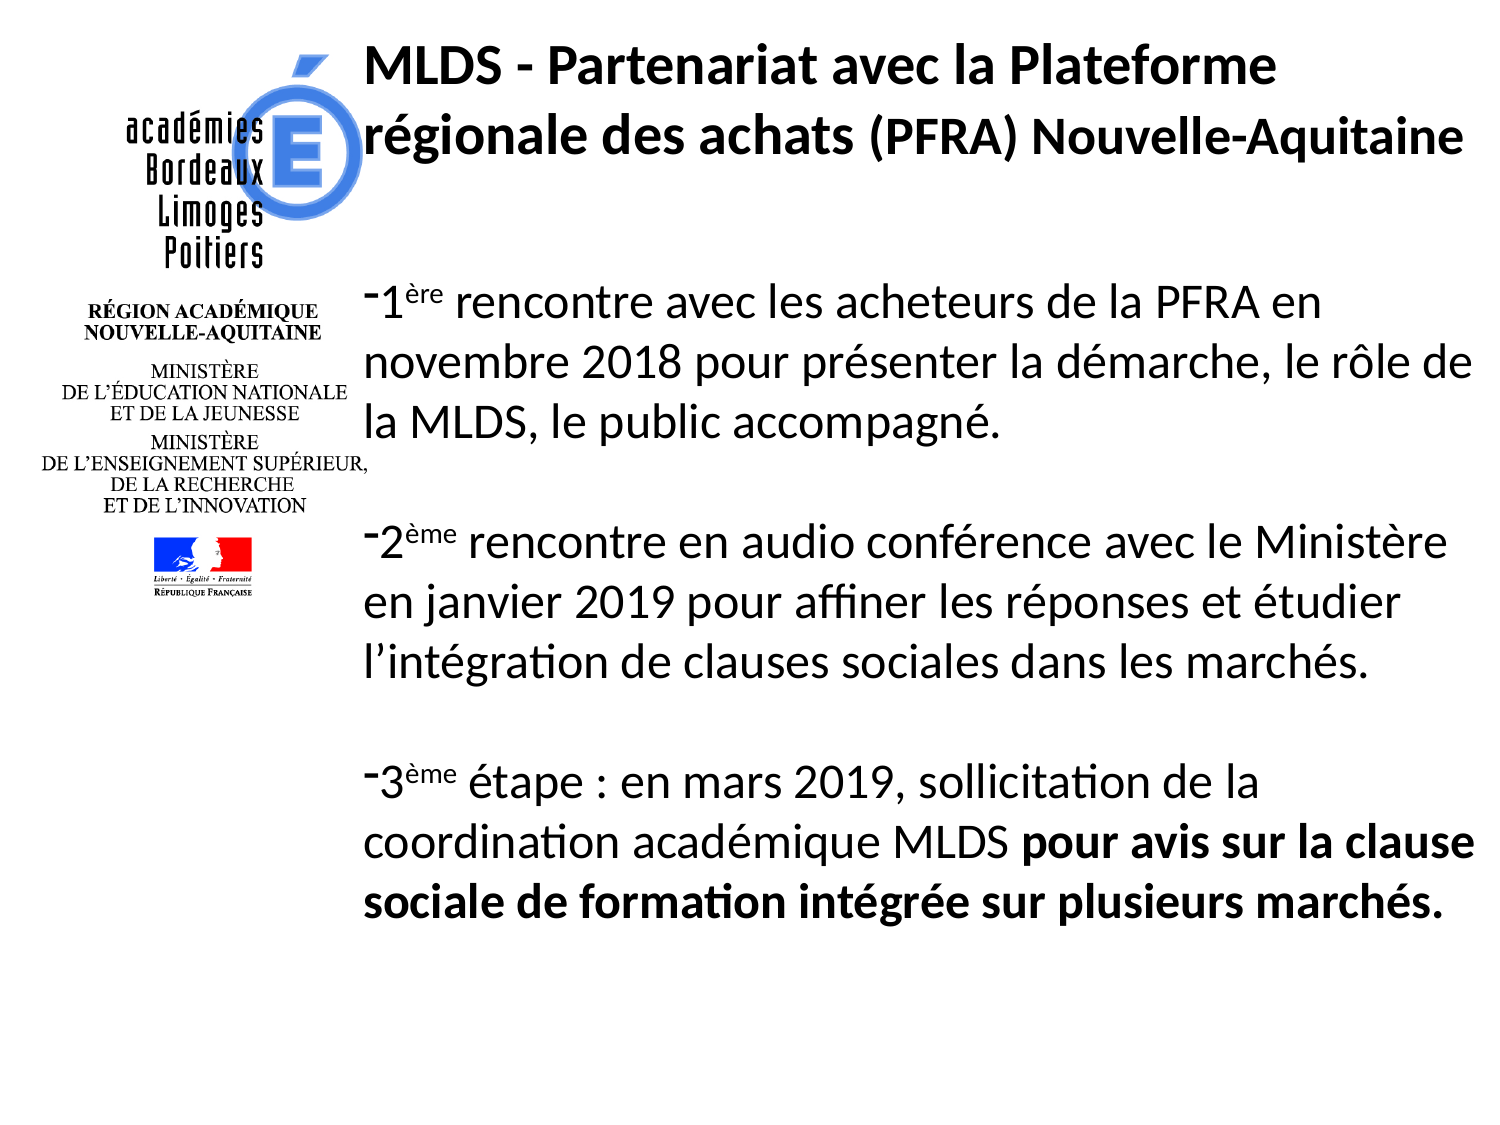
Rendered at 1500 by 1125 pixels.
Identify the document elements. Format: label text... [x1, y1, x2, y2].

text_box MLDS - Partenariat avec la Plateforme régionale des achats (PFRA) Nouvelle-Aquitaine [348, 18, 1500, 254]
picture [41, 54, 367, 597]
text_box 1ère rencontre avec les acheteurs de la PFRA en novembre 2018 pour présenter la démarche, le rôle de la MLDS, le public accompagné. 2ème rencontre en audio conférence avec le Ministère en janvier 2019 pour affiner les réponses et étudier l’intégration de clauses sociales dans les marchés. 3ème étape : en mars 2019, sollicitation de la coordination académique MLDS pour avis sur la clause sociale de formation intégrée sur plusieurs marchés. [348, 261, 1500, 937]
